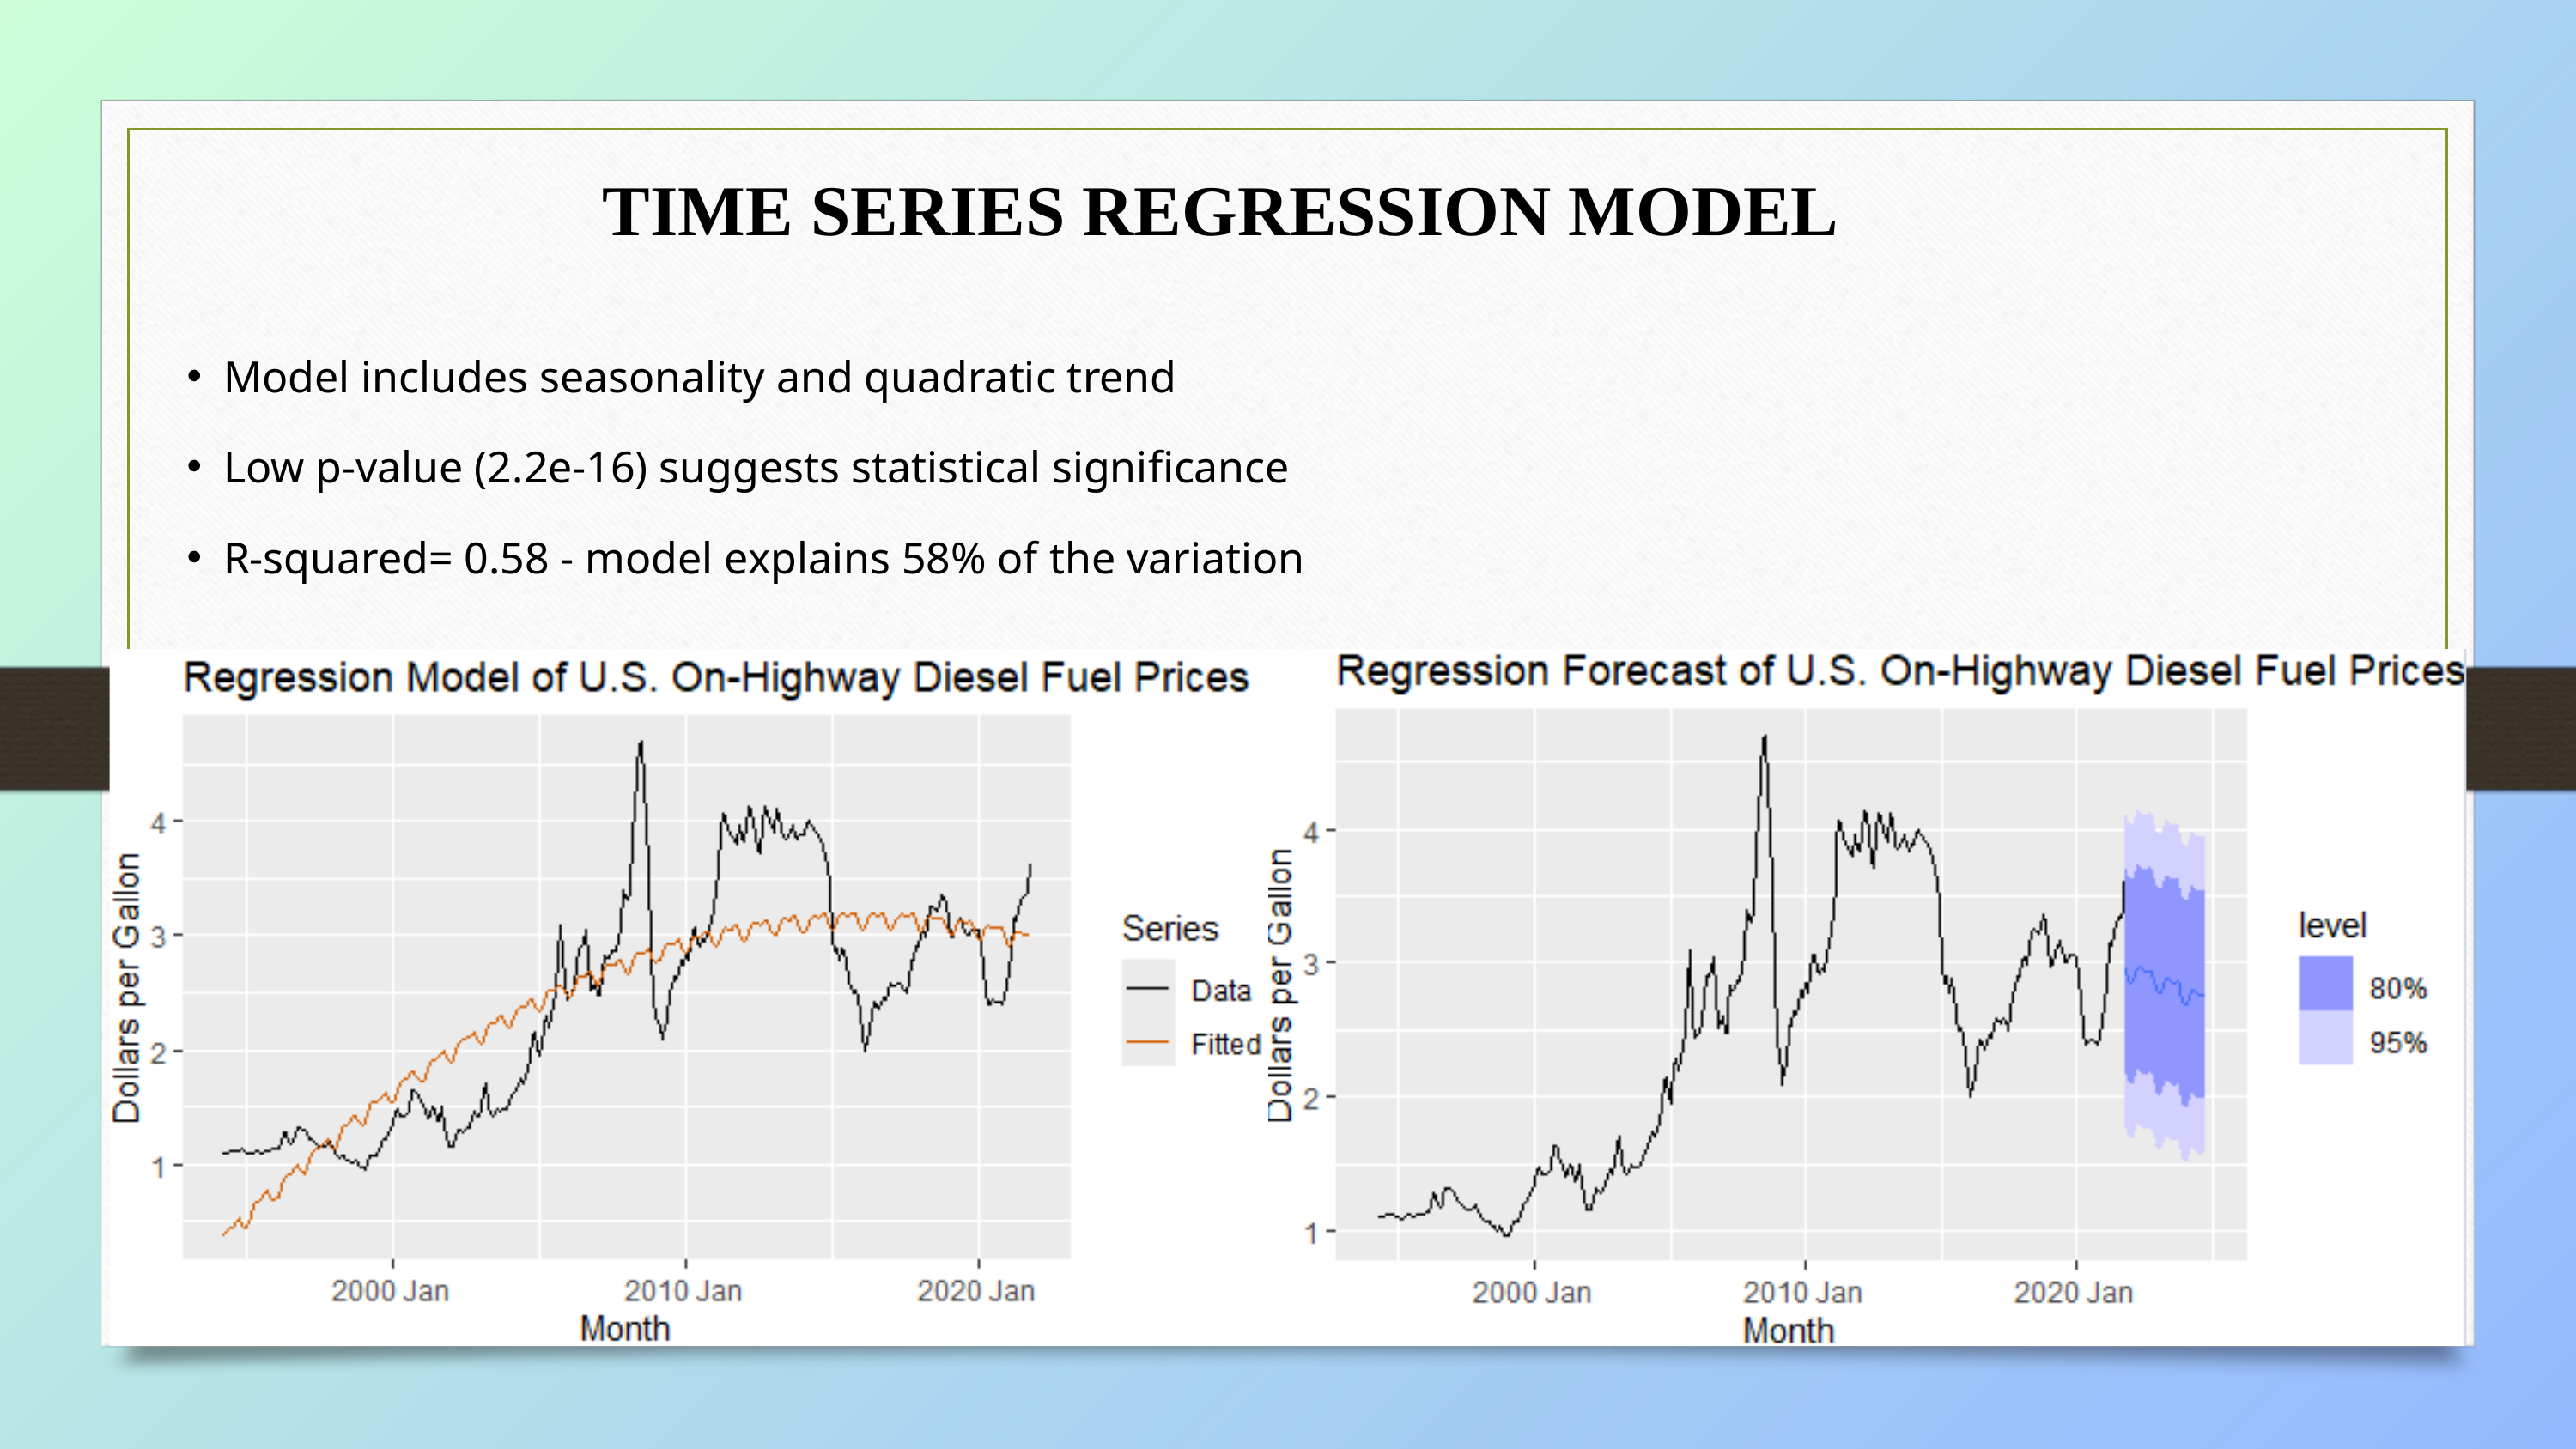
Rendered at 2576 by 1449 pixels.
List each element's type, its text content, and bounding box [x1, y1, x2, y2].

text_box [1268, 649, 2467, 1346]
picture [0, 0, 2576, 1448]
text_box TIME SERIES REGRESSION MODEL [570, 124, 1872, 250]
text_box [109, 649, 1268, 1346]
text_box Model includes seasonality and quadratic trend Low p-value (2.2e-16) suggests statistical significance R-squared= 0.58 - model explains 58% of the variation [149, 310, 1494, 582]
